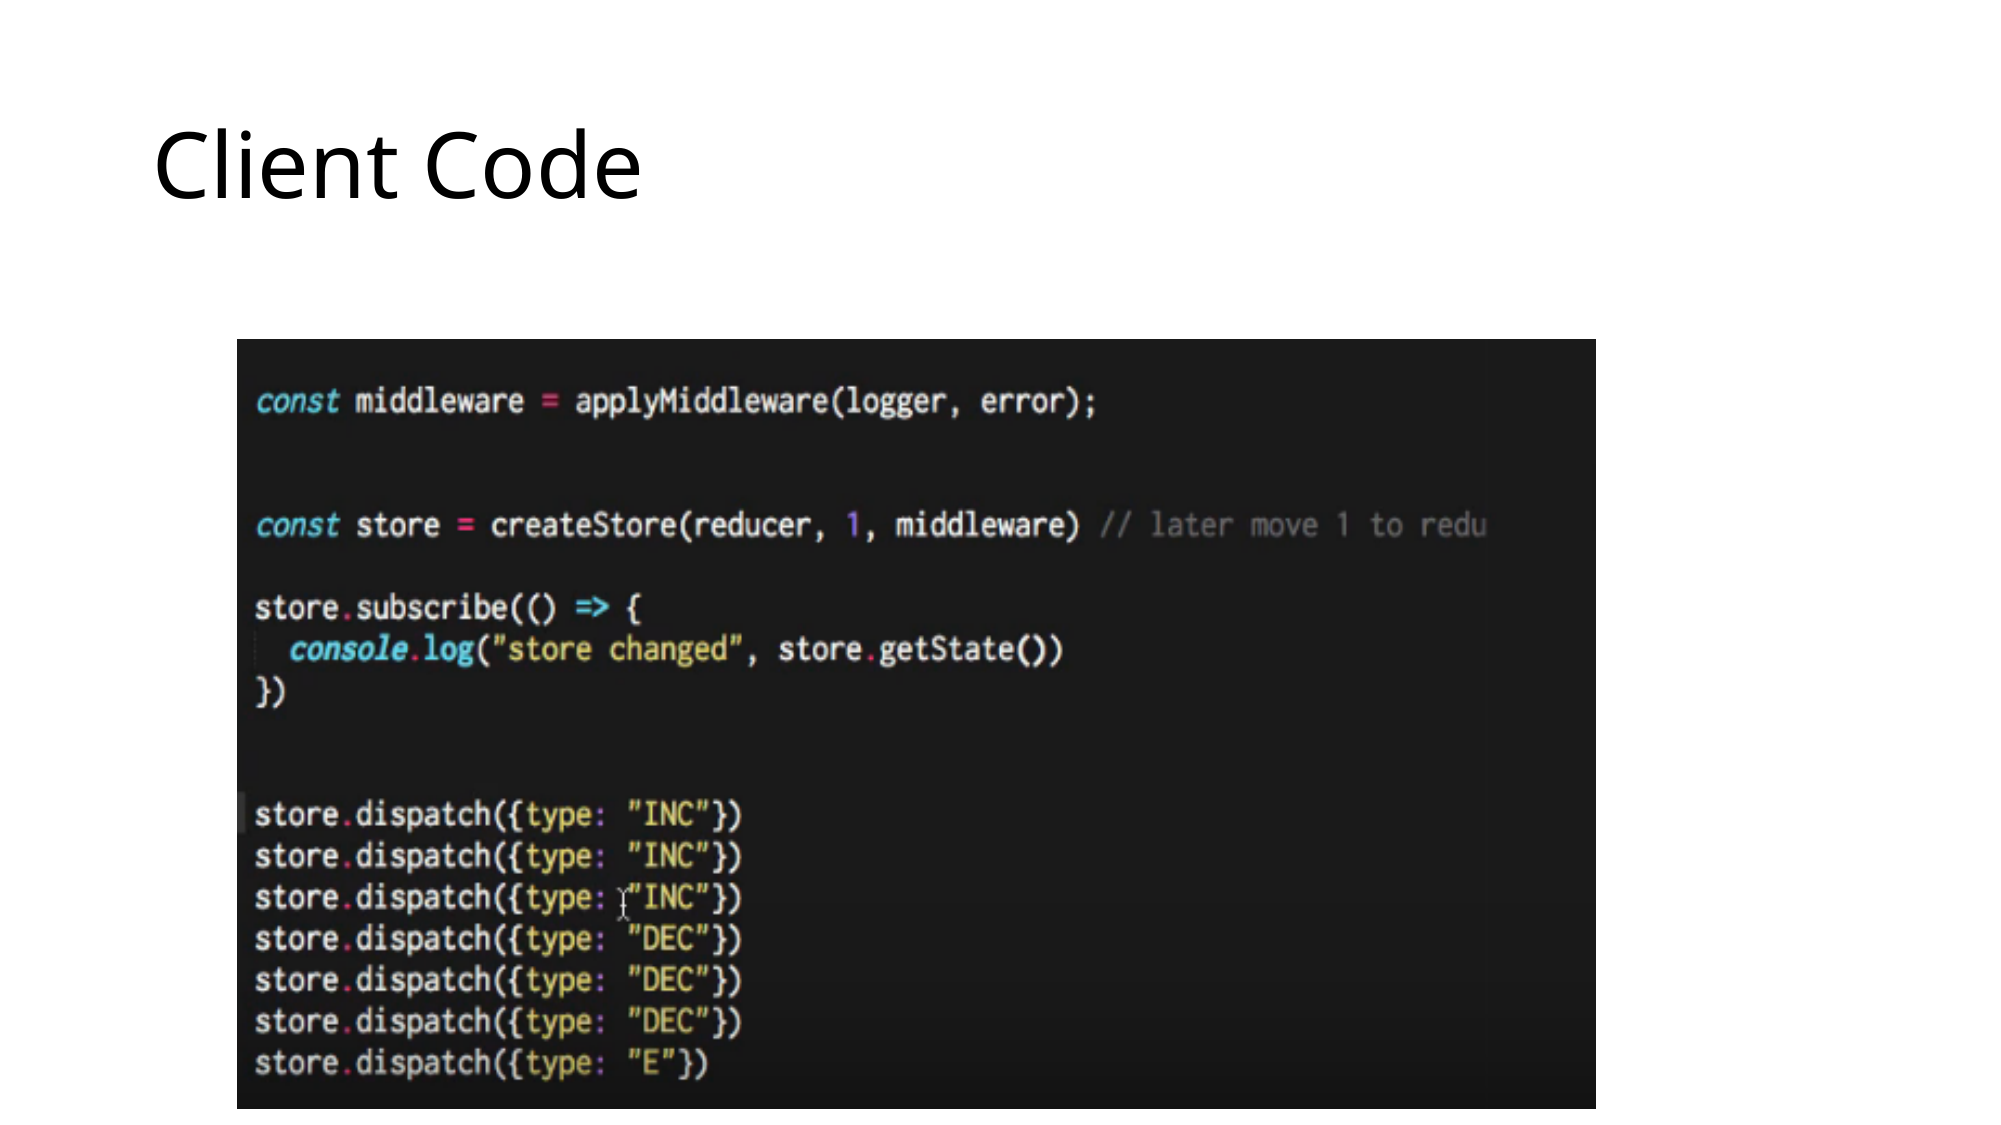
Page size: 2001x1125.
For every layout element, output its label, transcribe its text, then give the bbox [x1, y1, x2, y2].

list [237, 339, 1596, 1110]
title Client Code [137, 59, 1863, 278]
